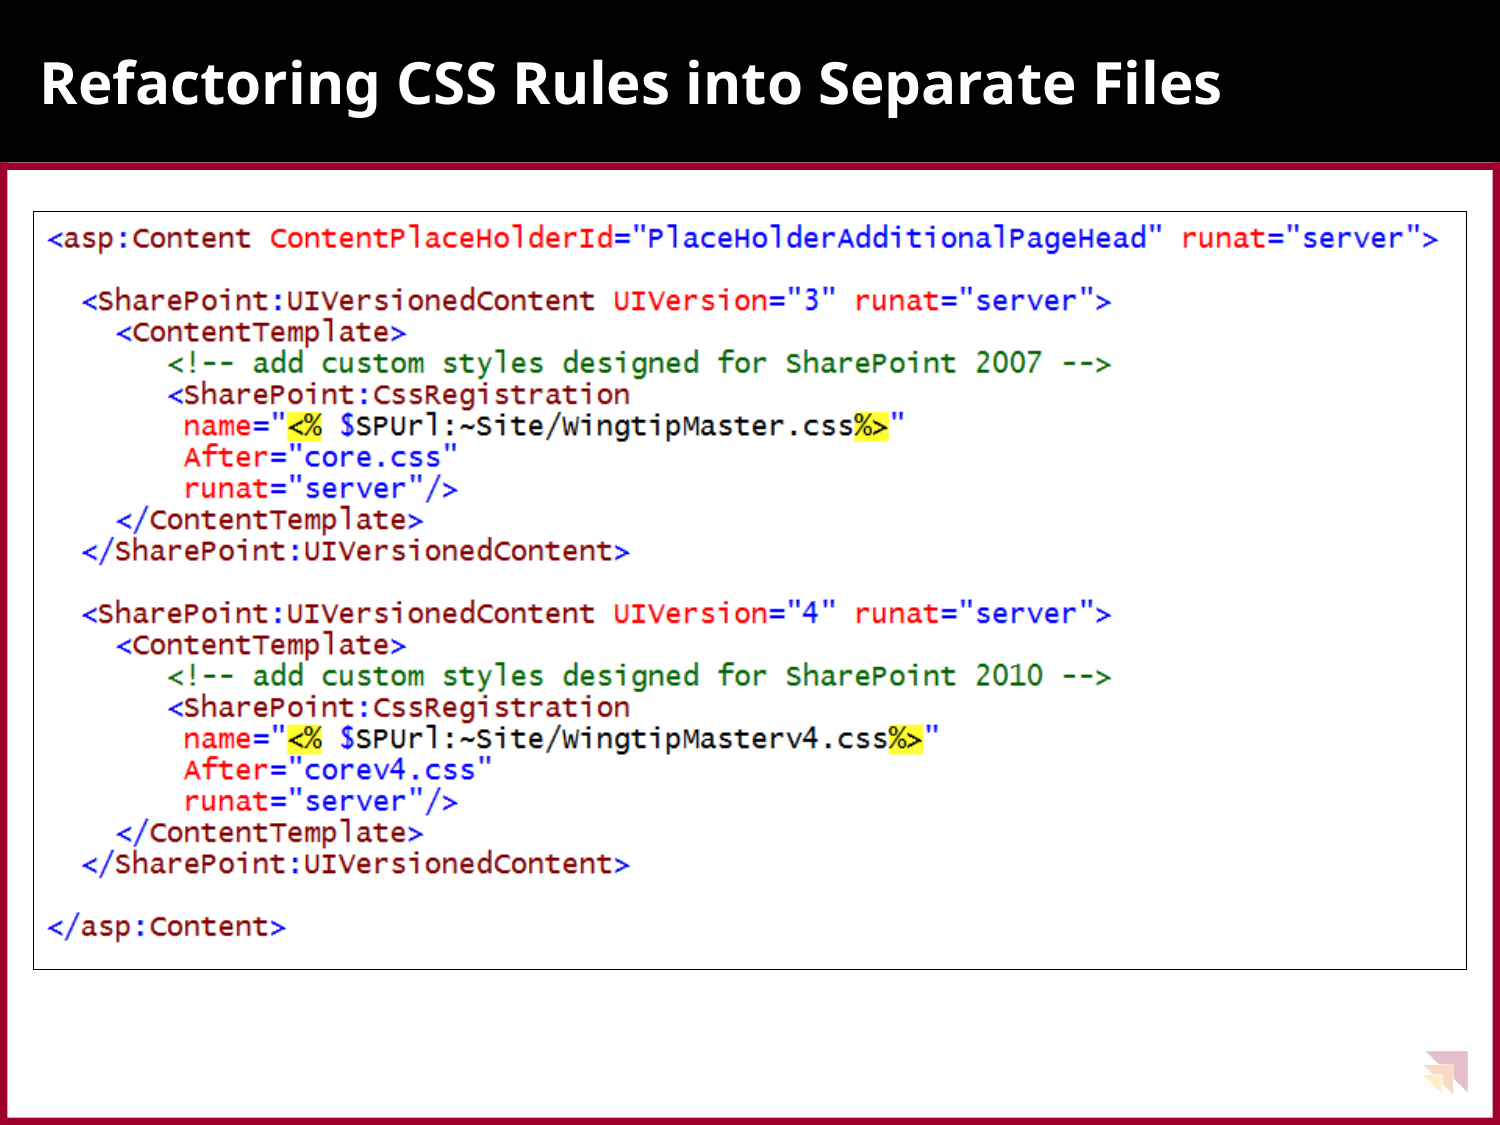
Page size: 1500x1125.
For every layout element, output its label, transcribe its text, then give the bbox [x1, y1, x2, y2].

title Refactoring CSS Rules into Separate Files [24, 12, 1438, 150]
picture [33, 212, 1466, 969]
